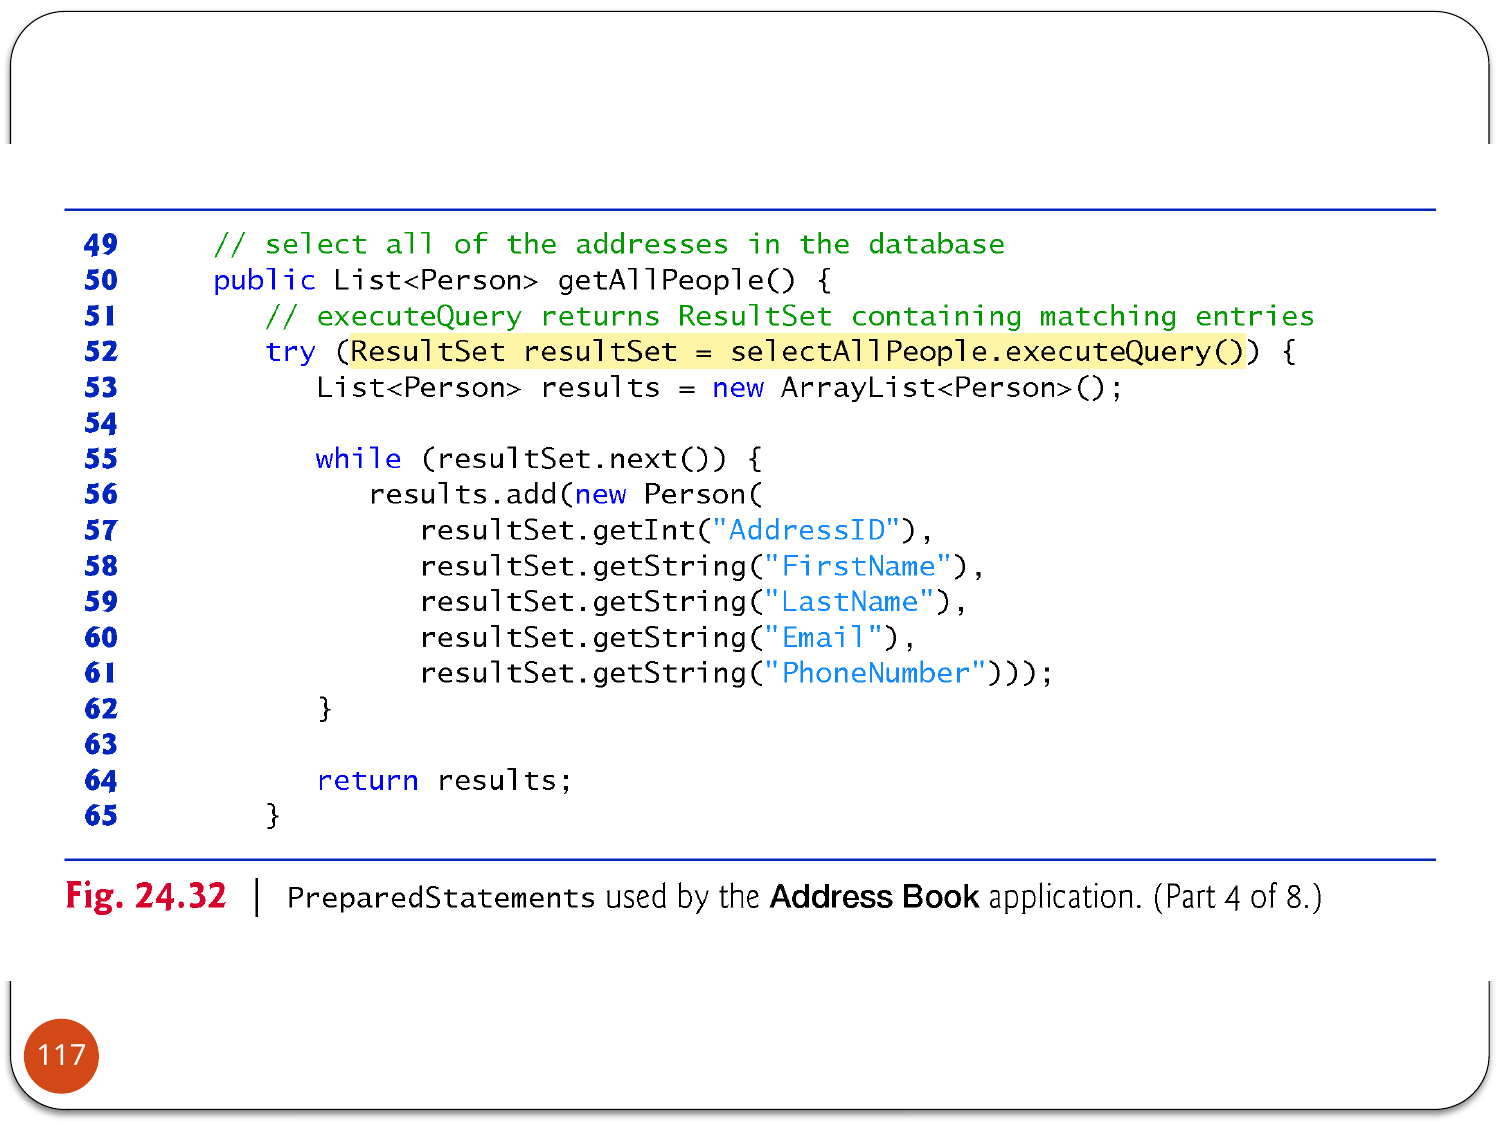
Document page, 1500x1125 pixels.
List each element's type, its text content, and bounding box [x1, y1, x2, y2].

slide_number 117 [23, 1018, 99, 1094]
picture [0, 143, 1500, 981]
